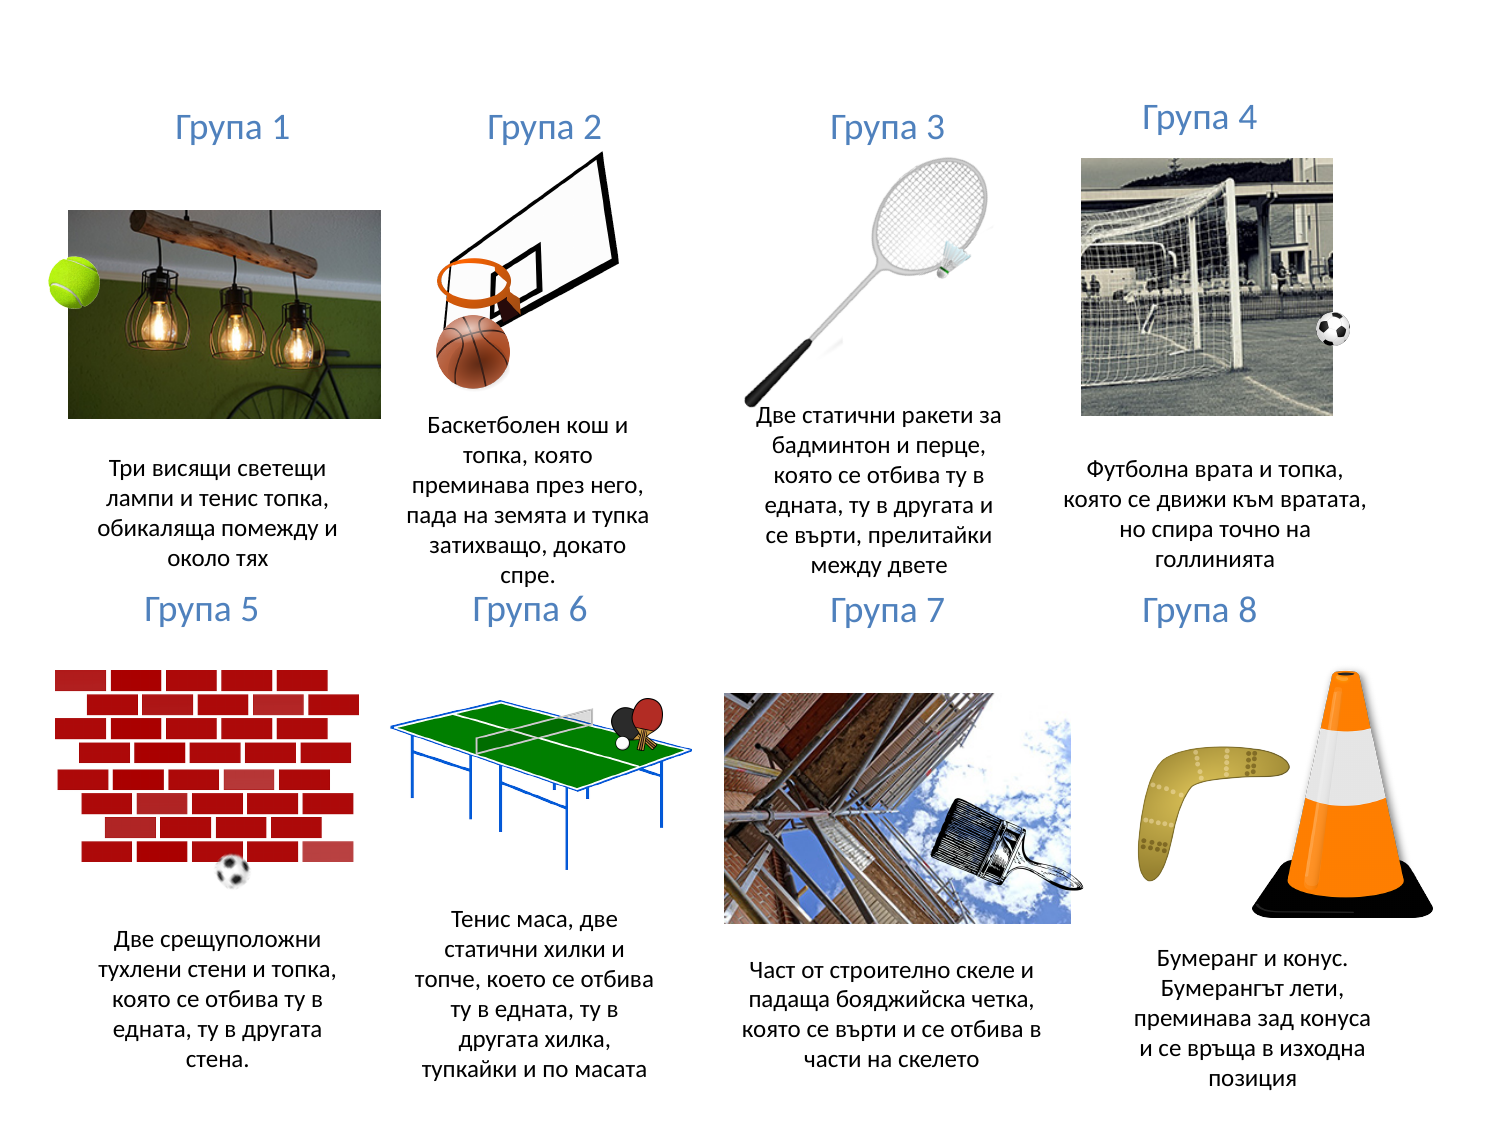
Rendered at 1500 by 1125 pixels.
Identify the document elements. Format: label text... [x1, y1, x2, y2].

picture [1099, 660, 1433, 918]
picture [678, 117, 1037, 441]
text_box Три висящи светещи лампи и тенис топка, обикаляща помежду и около тях [77, 443, 359, 579]
picture [1080, 158, 1350, 417]
picture [55, 670, 359, 894]
text_box Бумеранг и конус. Бумерангът лети, преминава зад конуса и се връща в изходна позиция [1112, 933, 1394, 1099]
text_box Група 6 [458, 596, 642, 636]
picture [388, 698, 693, 871]
text_box Група 2 [472, 94, 656, 155]
text_box Група 5 [129, 579, 313, 636]
picture [724, 692, 1083, 940]
text_box Група 4 [1127, 85, 1311, 145]
text_box Футболна врата и топка, която се движи към вратата, но спира точно на голлинията [1043, 445, 1388, 580]
text_box Две срещуположни тухлени стени и топка, която се отбива ту в едната, ту в другата стена. [77, 915, 359, 1080]
text_box Тенис маса, две статични хилки и топче, което се отбива ту в едната, ту в другата хилка, тупкайки и по масата [394, 895, 676, 1090]
text_box Група 3 [815, 94, 999, 155]
picture [435, 151, 619, 392]
picture [48, 210, 381, 419]
text_box Група 7 [815, 586, 999, 638]
text_box Две статични ракети за бадминтон и перце, която се отбива ту в едната, ту в другата и се върти, прелитайки между двете [738, 391, 1020, 586]
text_box Група 1 [160, 94, 344, 155]
text_box Група 8 [1127, 580, 1311, 638]
text_box Част от строително скеле и падаща бояджийска четка, която се върти и се отбива в части на скелето [719, 945, 1065, 1081]
text_box Баскетболен кош и топка, която преминава през него, пада на земята и тупка затихващо, докато спре. [387, 401, 669, 596]
